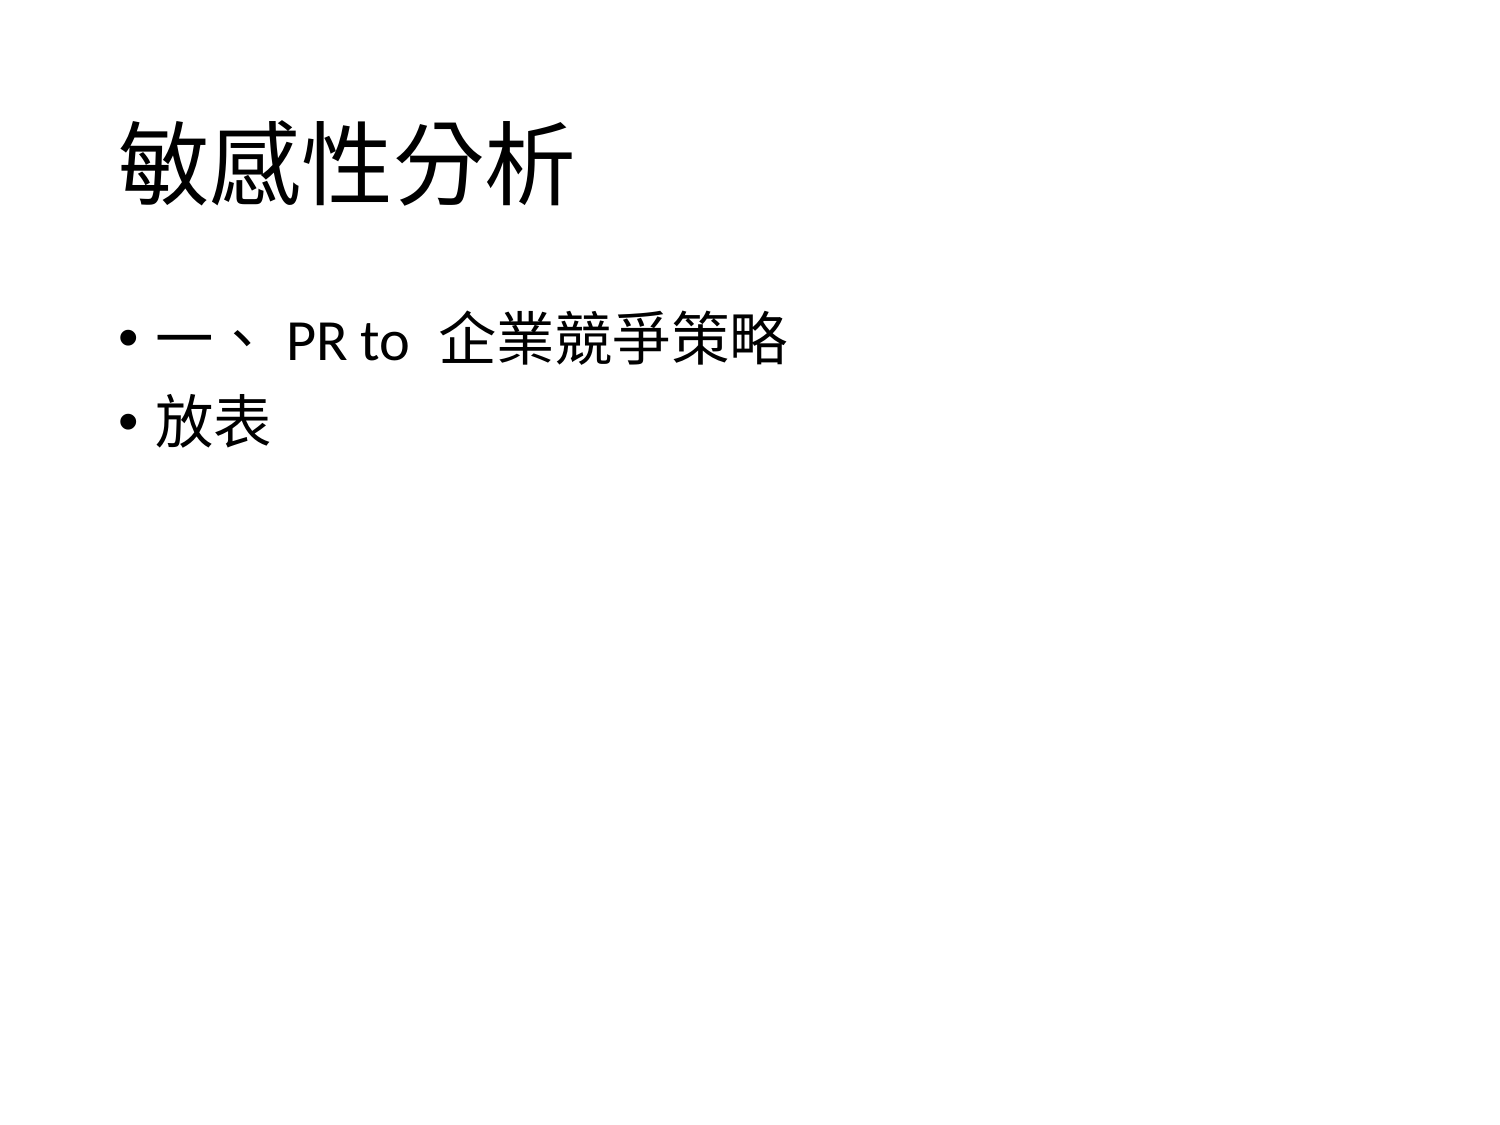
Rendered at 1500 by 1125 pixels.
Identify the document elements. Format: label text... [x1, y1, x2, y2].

list 一、PR to 企業競爭策略 放表 [103, 302, 1397, 1017]
title 敏感性分析 [103, 59, 1397, 278]
